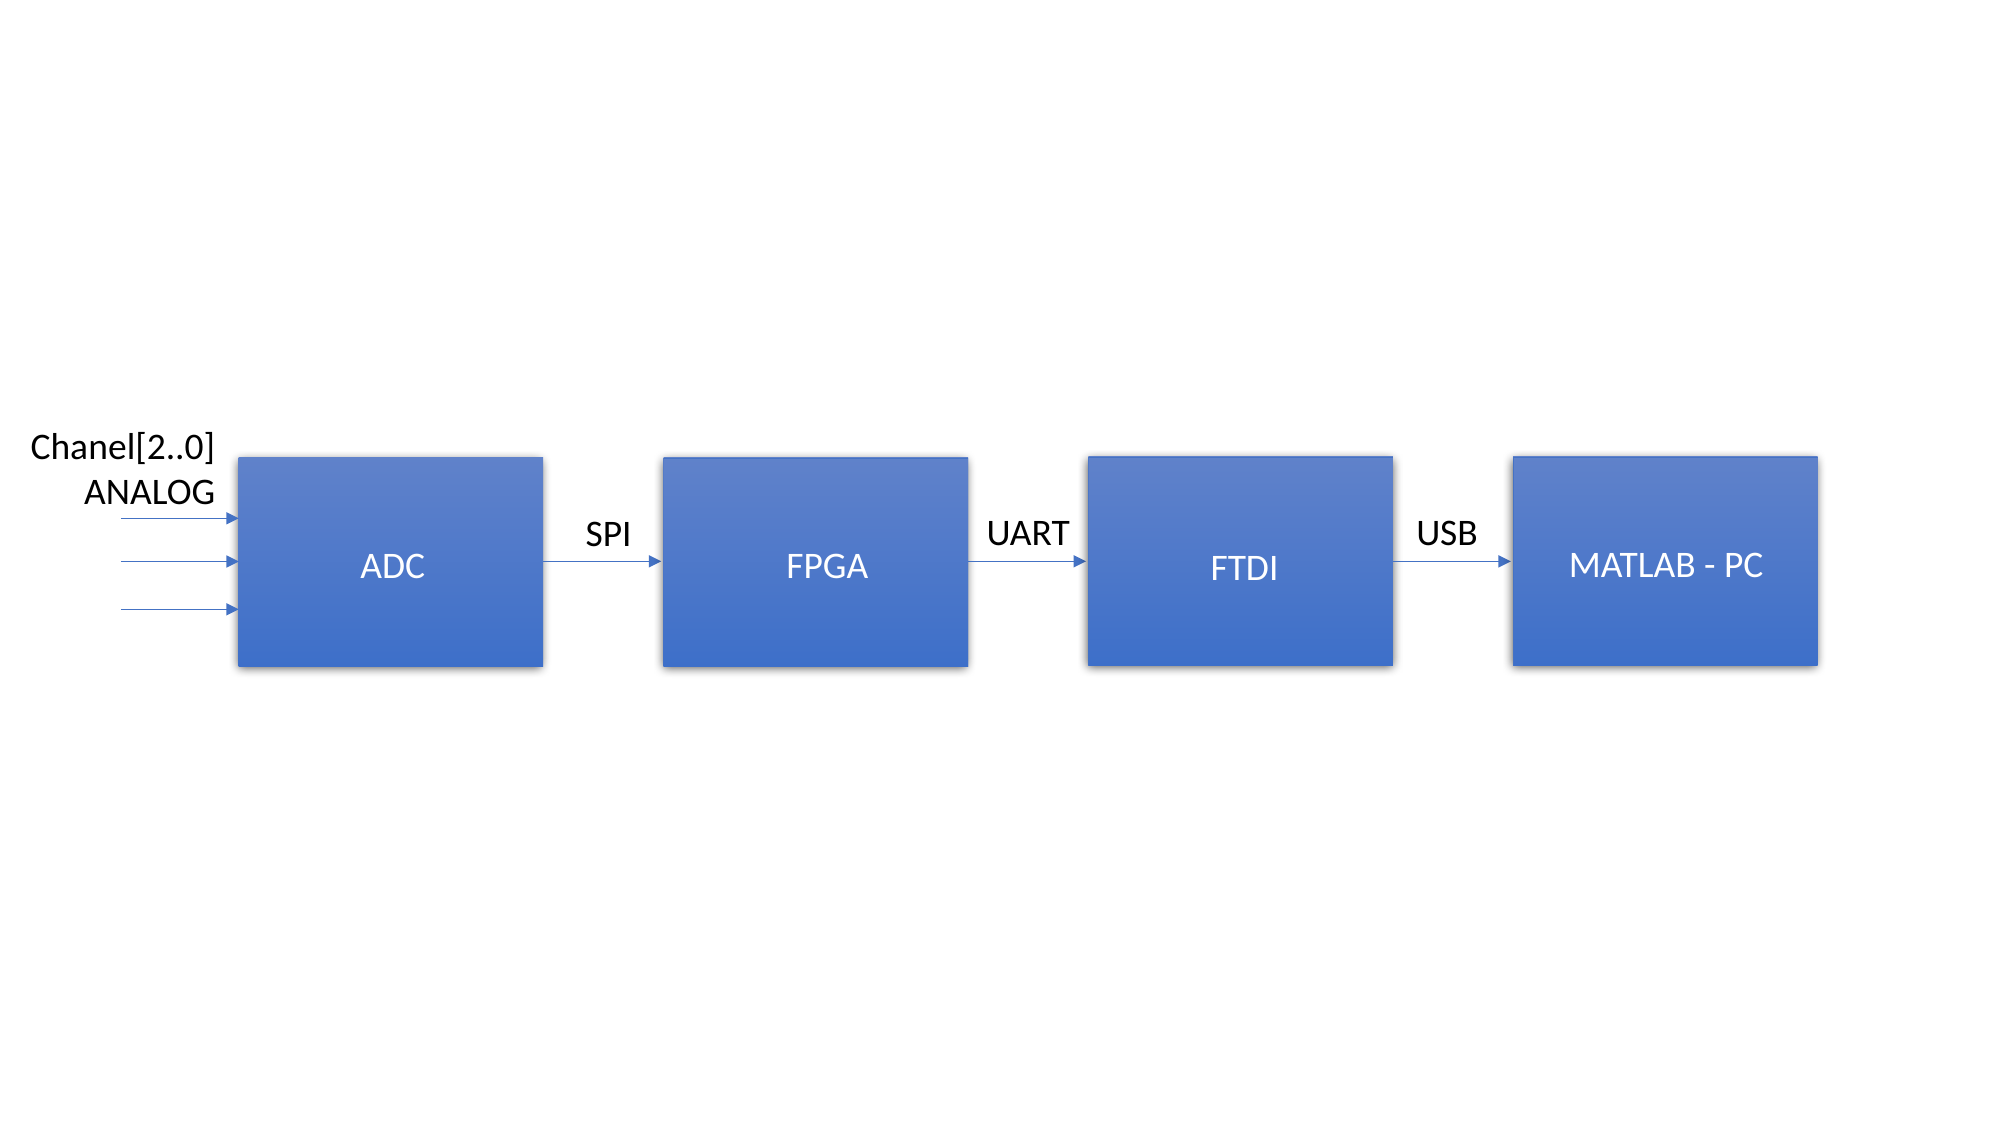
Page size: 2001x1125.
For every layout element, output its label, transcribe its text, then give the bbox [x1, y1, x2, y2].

text_box MATLAB - PC [1529, 532, 1779, 593]
text_box SPI [442, 502, 647, 562]
text_box [663, 457, 969, 667]
text_box [1088, 456, 1393, 666]
text_box FPGA [679, 533, 884, 594]
text_box UART [881, 500, 1085, 561]
text_box USB [1289, 500, 1493, 561]
text_box ADC [236, 533, 440, 594]
text_box [238, 457, 544, 667]
text_box [1513, 456, 1818, 666]
text_box FTDI [1089, 536, 1294, 596]
text_box Chanel[2..0] ANALOG [0, 414, 231, 520]
